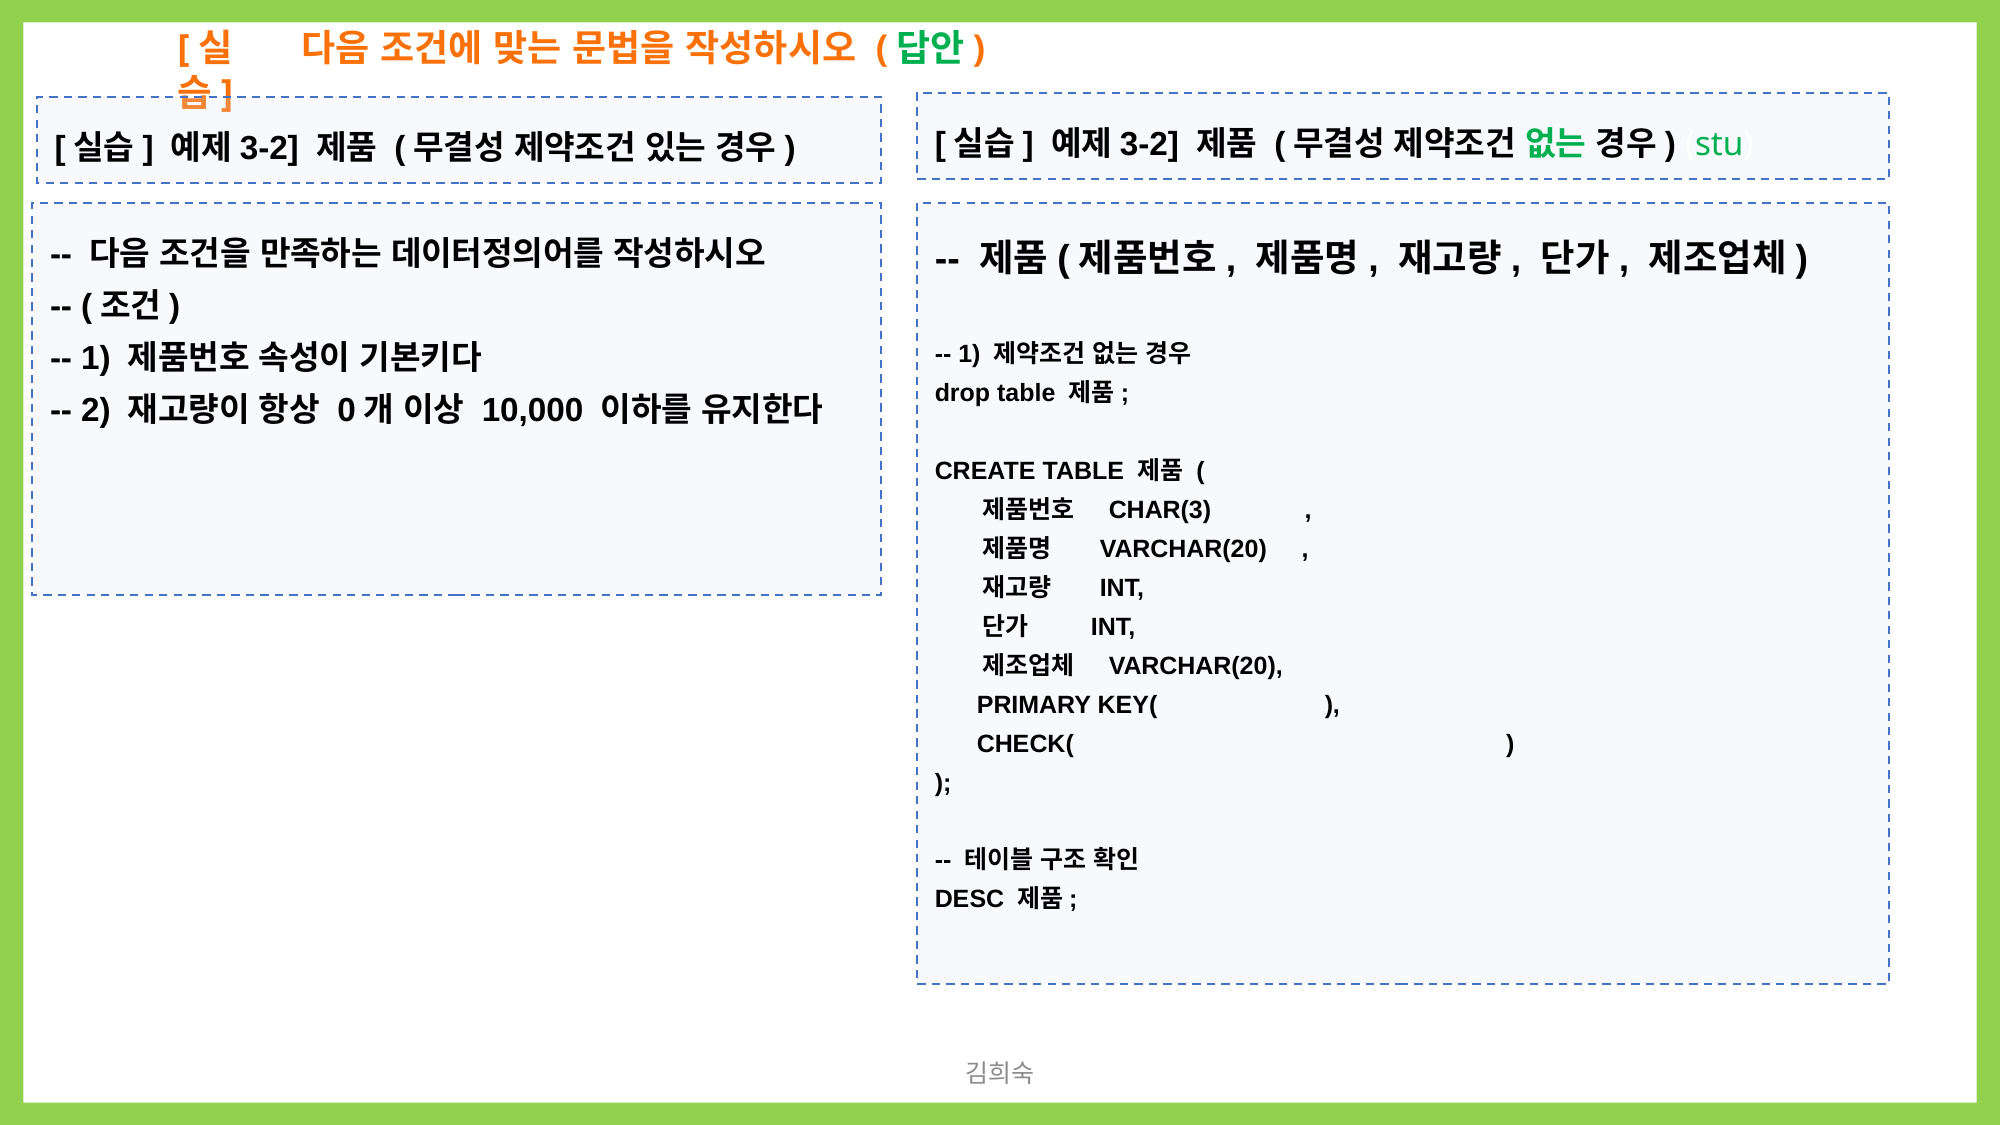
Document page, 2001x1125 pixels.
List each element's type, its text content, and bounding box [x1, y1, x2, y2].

footer 김희숙 [662, 1042, 1338, 1103]
text_box [실습] 예제3-2] 제품 (무결성 제약조건 없는 경우) (stu) [916, 92, 1890, 180]
title 다음 조건에 맞는 문법을 작성하시오 (답안) [286, 22, 1863, 78]
text_box -- 제품(제품번호, 제품명, 재고량, 단가, 제조업체) -- 1) 제약조건 없는 경우 drop table 제품; CREATE TABLE 제품 ( 제품번호 CHAR(3) , 제품명 VARCHAR(20) , 재고량 INT, 단가 INT, 제조업체 VARCHAR(20), PRIMARY KEY( ), CHECK( ) ); -- 테이블 구조 확인 DESC 제품; [916, 202, 1890, 985]
text_box -- 다음 조건을 만족하는 데이터정의어를 작성하시오 -- (조건) -- 1) 제품번호 속성이 기본키다 -- 2) 재고량이 항상 0개 이상 10,000 이하를 유지한다 [31, 202, 882, 596]
text_box [실습] 예제3-2] 제품 (무결성 제약조건 있는 경우) [36, 96, 882, 184]
